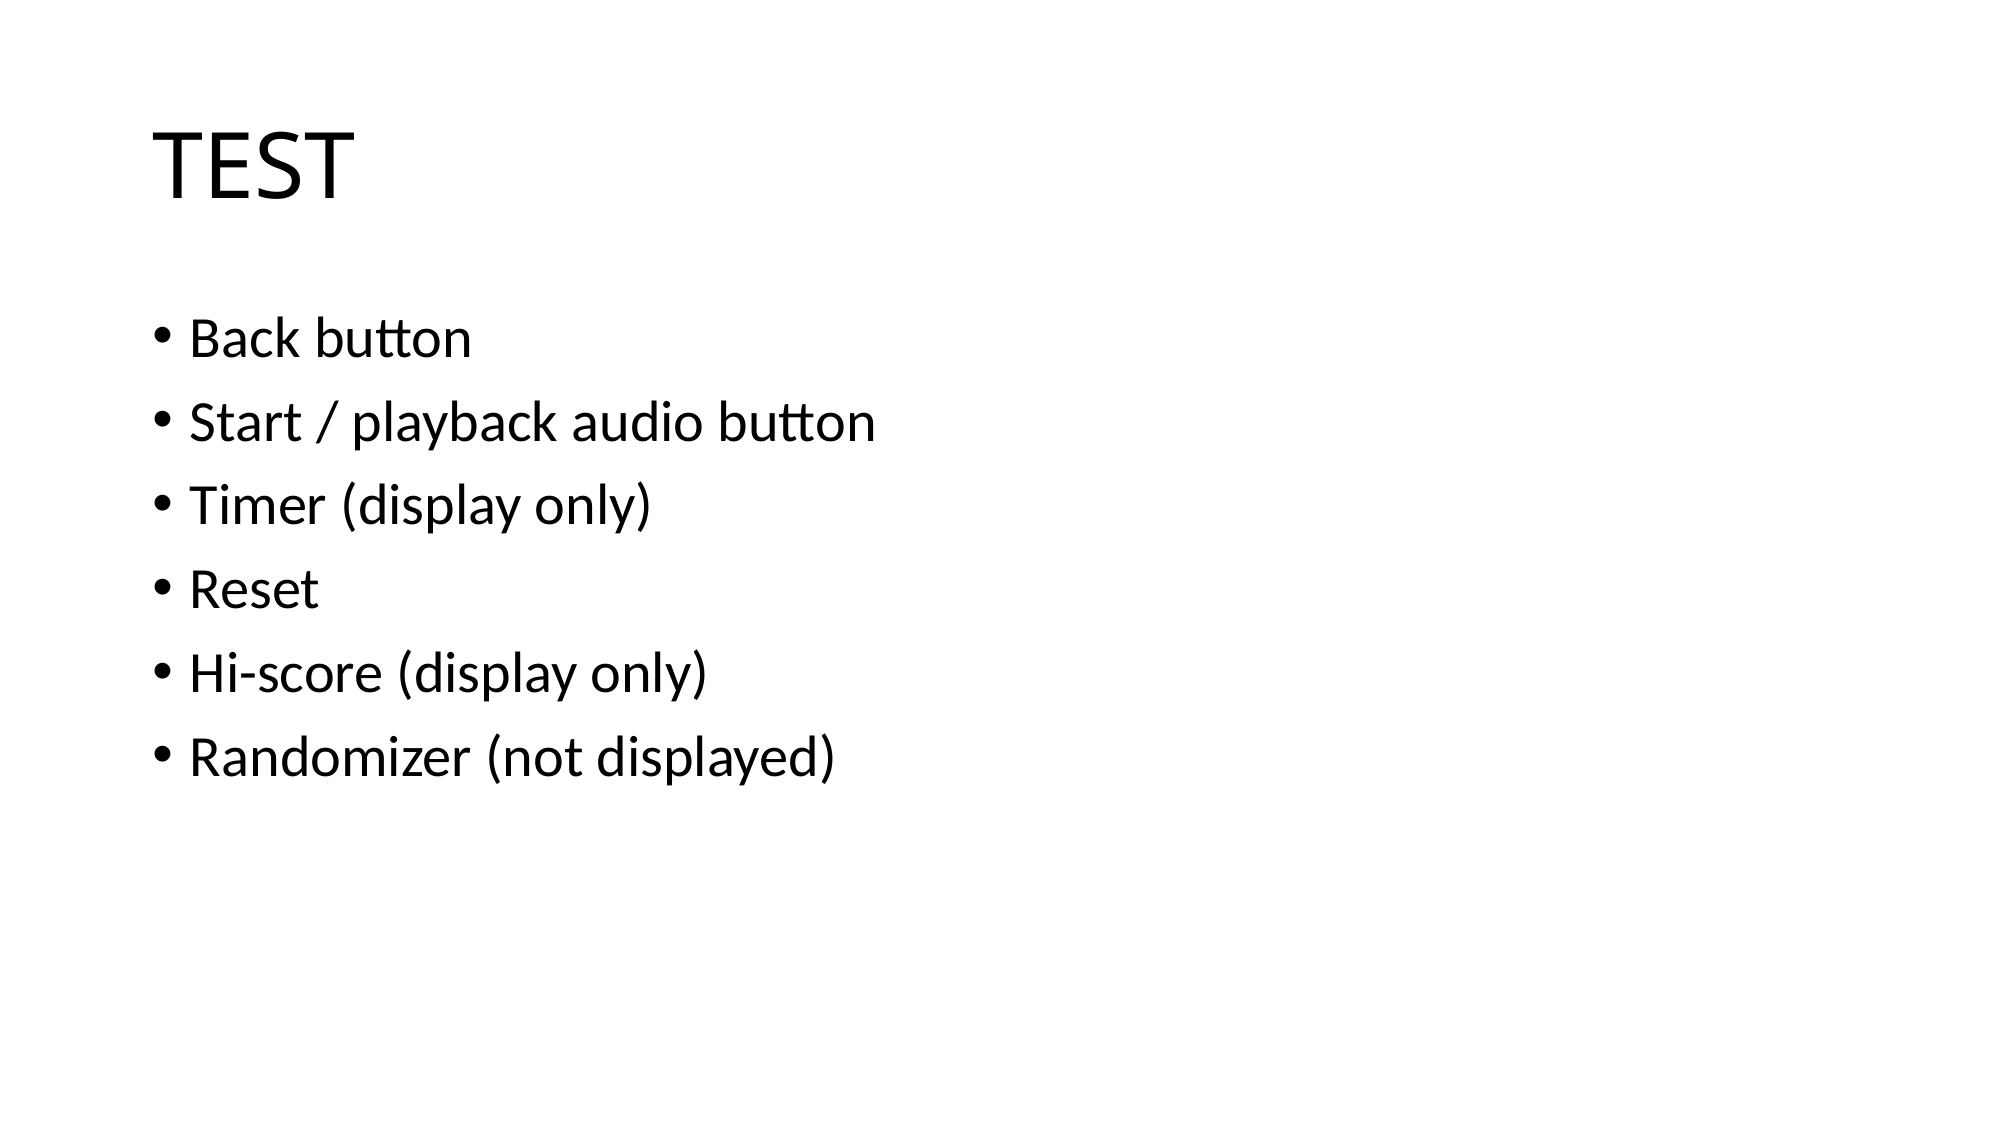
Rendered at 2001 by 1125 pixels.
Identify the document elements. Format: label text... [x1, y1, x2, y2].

list Back button Start / playback audio button Timer (display only) Reset Hi-score (display only) Randomizer (not displayed) [137, 299, 1863, 1014]
title TEST [137, 59, 1863, 278]
